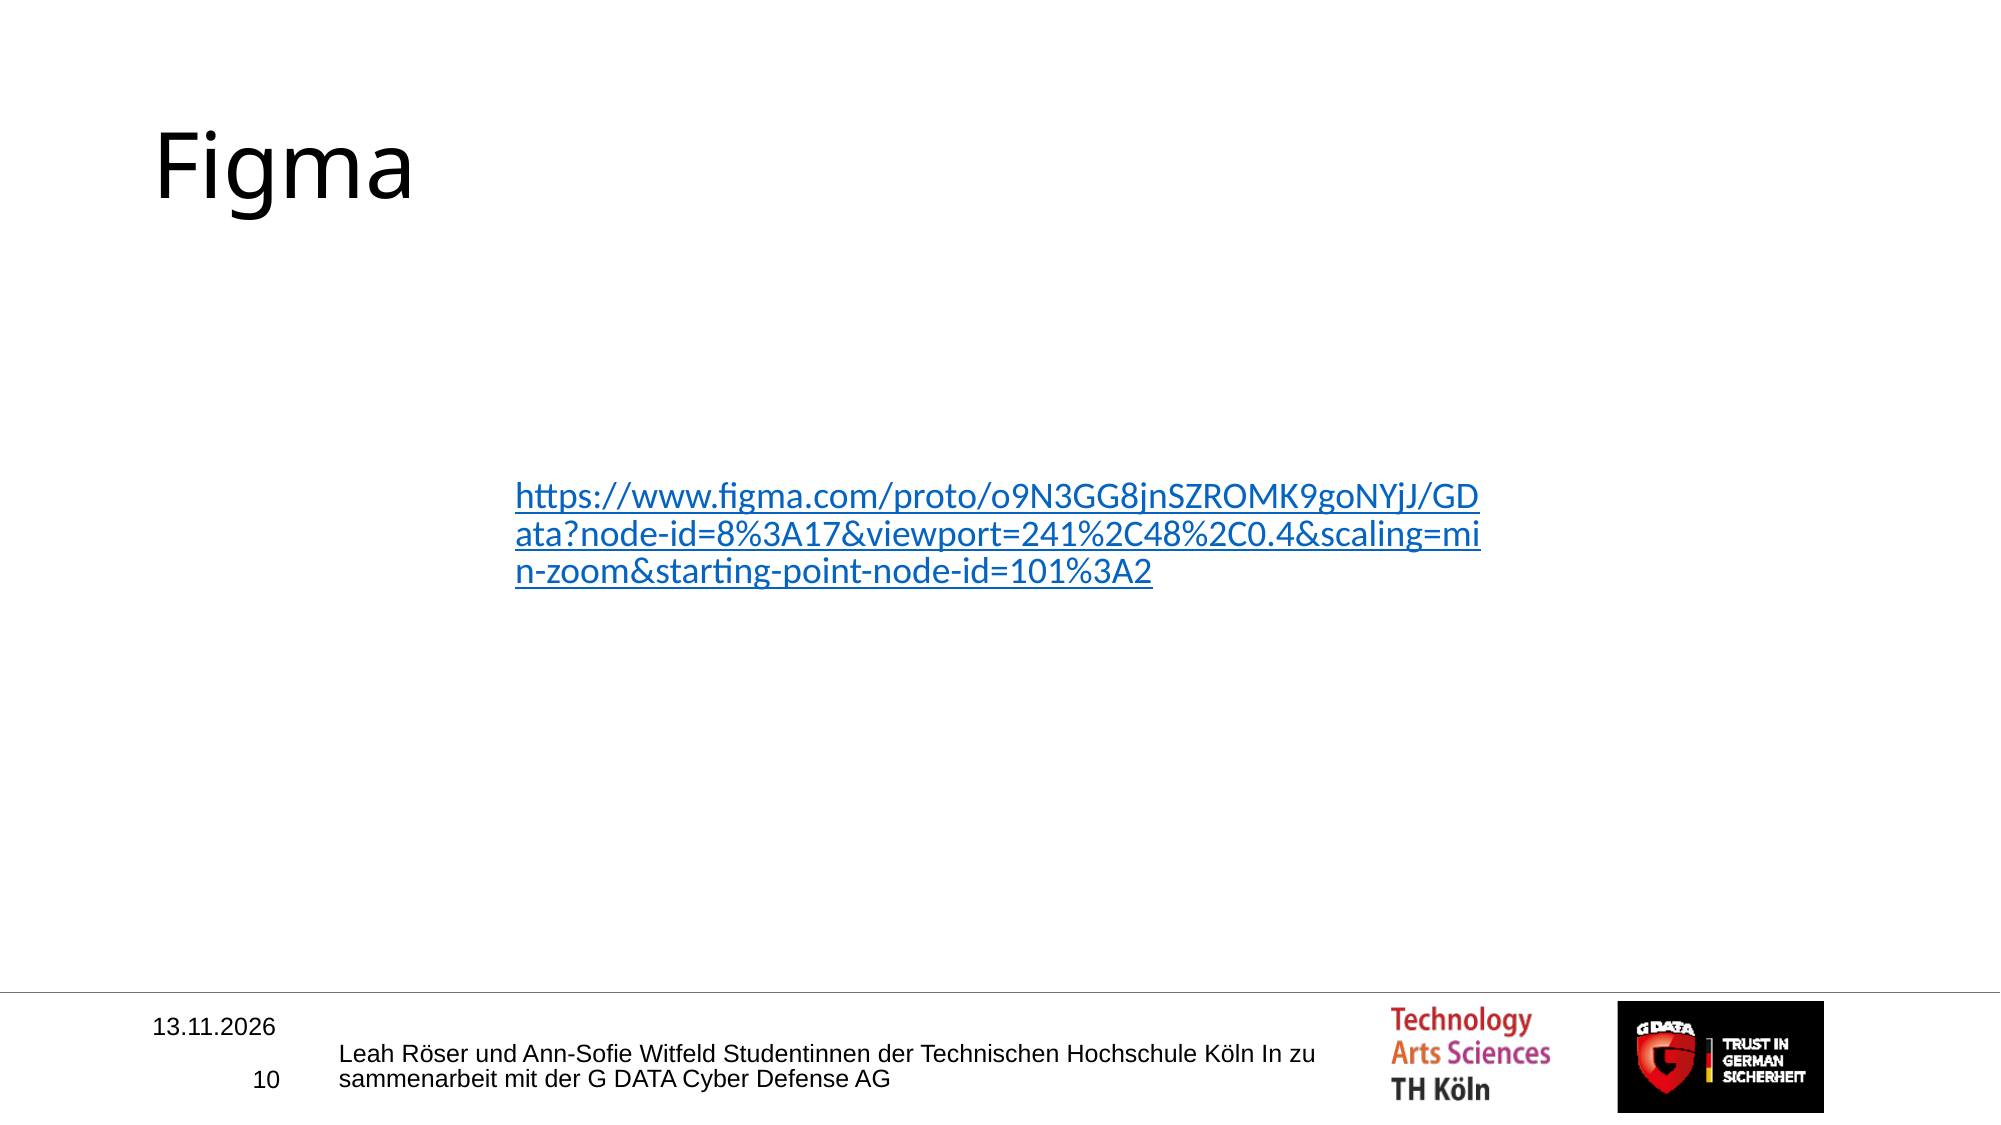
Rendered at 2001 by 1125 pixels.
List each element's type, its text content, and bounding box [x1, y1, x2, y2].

picture [1391, 1001, 1564, 1111]
slide_number 10 [137, 1054, 296, 1103]
text_box https://www.figma.com/proto/o9N3GG8jnSZROMK9goNYjJ/GData?node-id=8%3A17&viewport=241%2C48%2C0.4&scaling=min-zoom&starting-point-node-id=101%3A2 [500, 463, 1502, 524]
title Figma [137, 59, 1863, 278]
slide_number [137, 1001, 296, 1050]
footer Leah Röser und Ann-Sofie Witfeld Studentinnen der Technischen Hochschule Köln In zusammenarbeit mit der G DATA Cyber Defense AG [323, 1001, 1338, 1103]
